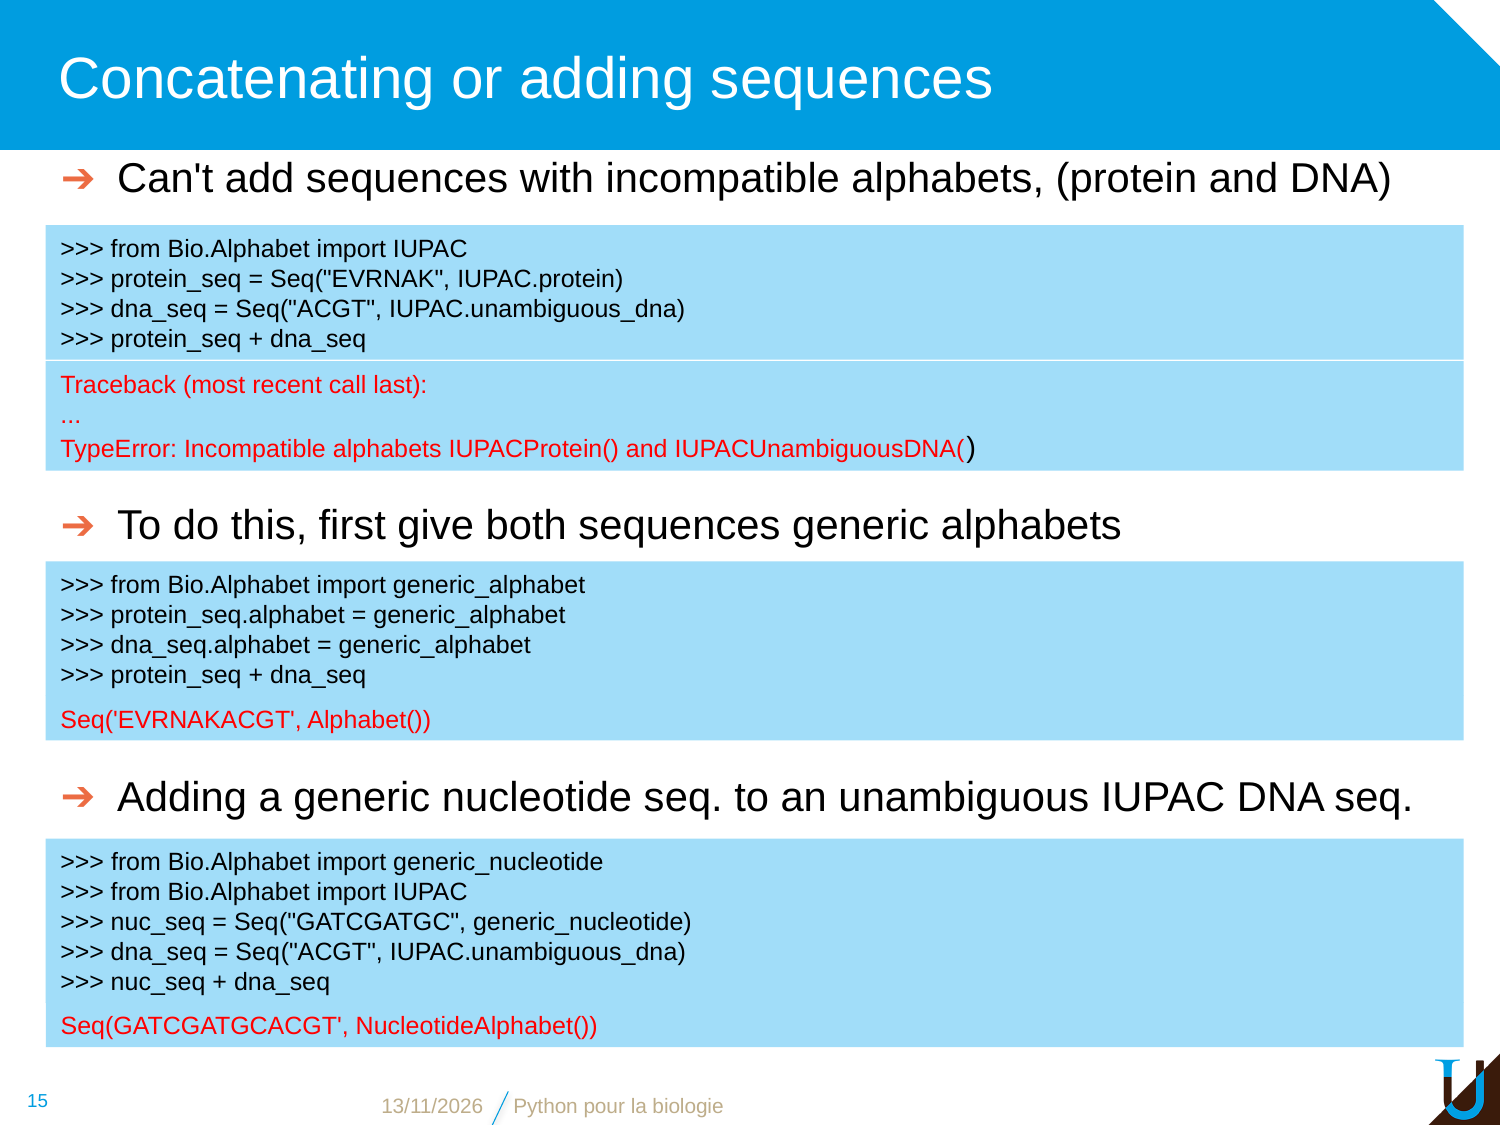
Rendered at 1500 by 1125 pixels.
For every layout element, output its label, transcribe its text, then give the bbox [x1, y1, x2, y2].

text_box Seq(GATCGATGCACGT', NucleotideAlphabet()) [45, 1002, 1464, 1048]
text_box >>> from Bio.Alphabet import generic_alphabet >>> protein_seq.alphabet = generic_alphabet >>> dna_seq.alphabet = generic_alphabet >>> protein_seq + dna_seq [45, 571, 1464, 695]
text_box Traceback (most recent call last): ... TypeError: Incompatible alphabets IUPACProtein() and IUPACUnambiguousDNA() [45, 361, 1464, 471]
text_box >>> from Bio.Alphabet import IUPAC >>> protein_seq = Seq("EVRNAK", IUPAC.protein) >>> dna_seq = Seq("ACGT", IUPAC.unambiguous_dna) >>> protein_seq + dna_seq [45, 225, 1464, 360]
picture [1425, 1050, 1500, 1125]
text_box >>> from Bio.Alphabet import generic_nucleotide >>> from Bio.Alphabet import IUPAC >>> nuc_seq = Seq("GATCGATGC", generic_nucleotide) >>> dna_seq = Seq("ACGT", IUPAC.unambiguous_dna) >>> nuc_seq + dna_seq [45, 842, 1464, 1002]
list Can't add sequences with incompatible alphabets, (protein and DNA) [45, 143, 1464, 224]
slide_number 15 [0, 1074, 75, 1125]
text_box Adding a generic nucleotide seq. to an unambiguous IUPAC DNA seq. [45, 762, 1464, 842]
text_box To do this, first give both sequences generic alphabets [45, 490, 1464, 571]
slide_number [147, 1091, 498, 1125]
title Concatenating or adding sequences [0, 0, 1425, 150]
footer Python pour la biologie [498, 1091, 1362, 1125]
text_box Seq('EVRNAKACGT', Alphabet()) [45, 695, 1464, 741]
